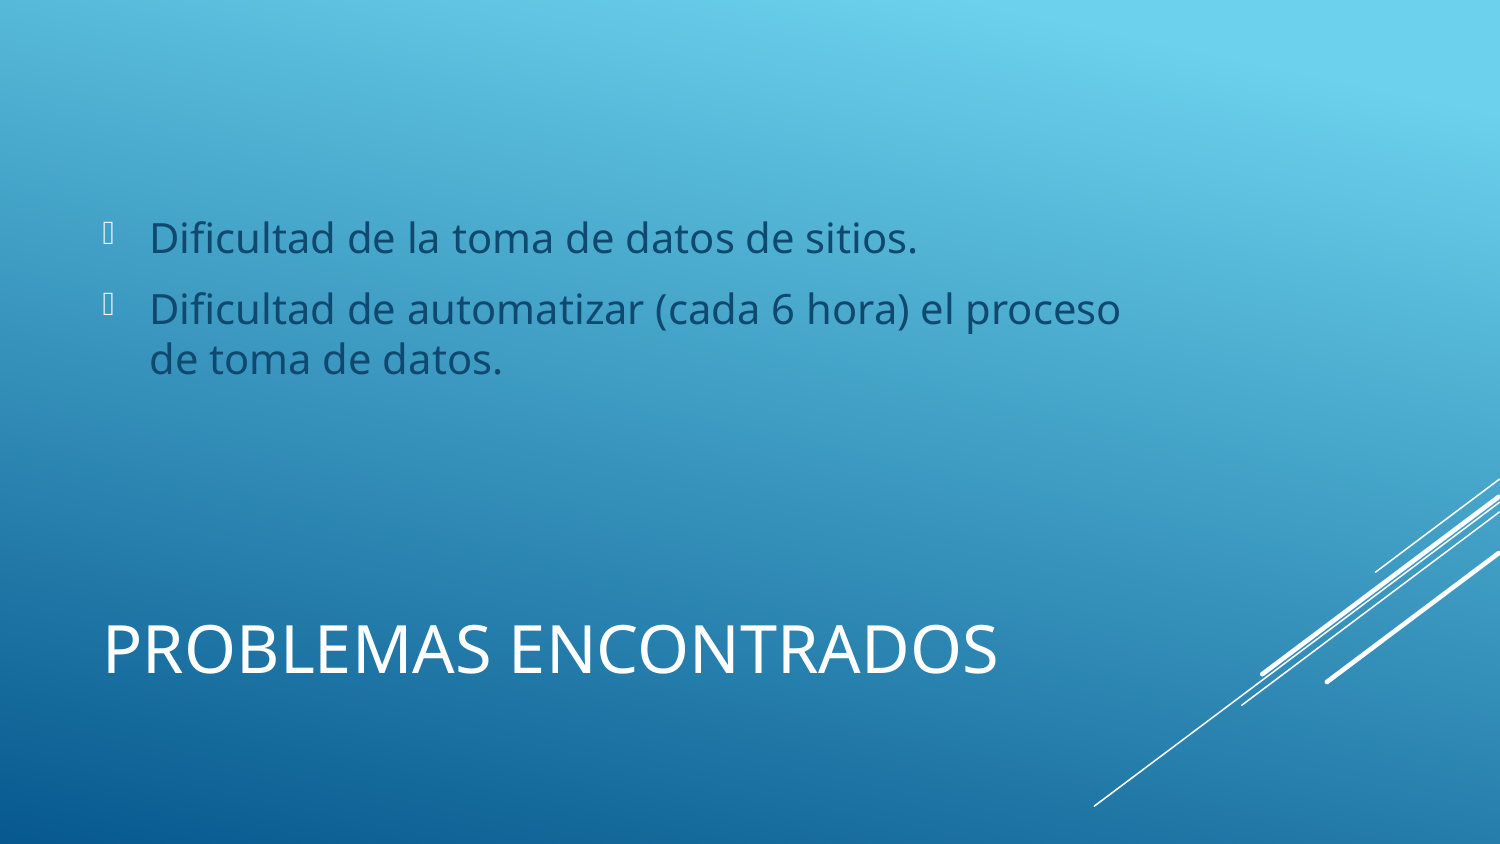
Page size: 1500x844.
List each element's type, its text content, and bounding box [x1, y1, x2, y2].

title Problemas encontrados [87, 553, 1163, 741]
list Dificultad de la toma de datos de sitios. Dificultad de automatizar (cada 6 hora) el proceso de toma de datos. [87, 65, 1163, 530]
